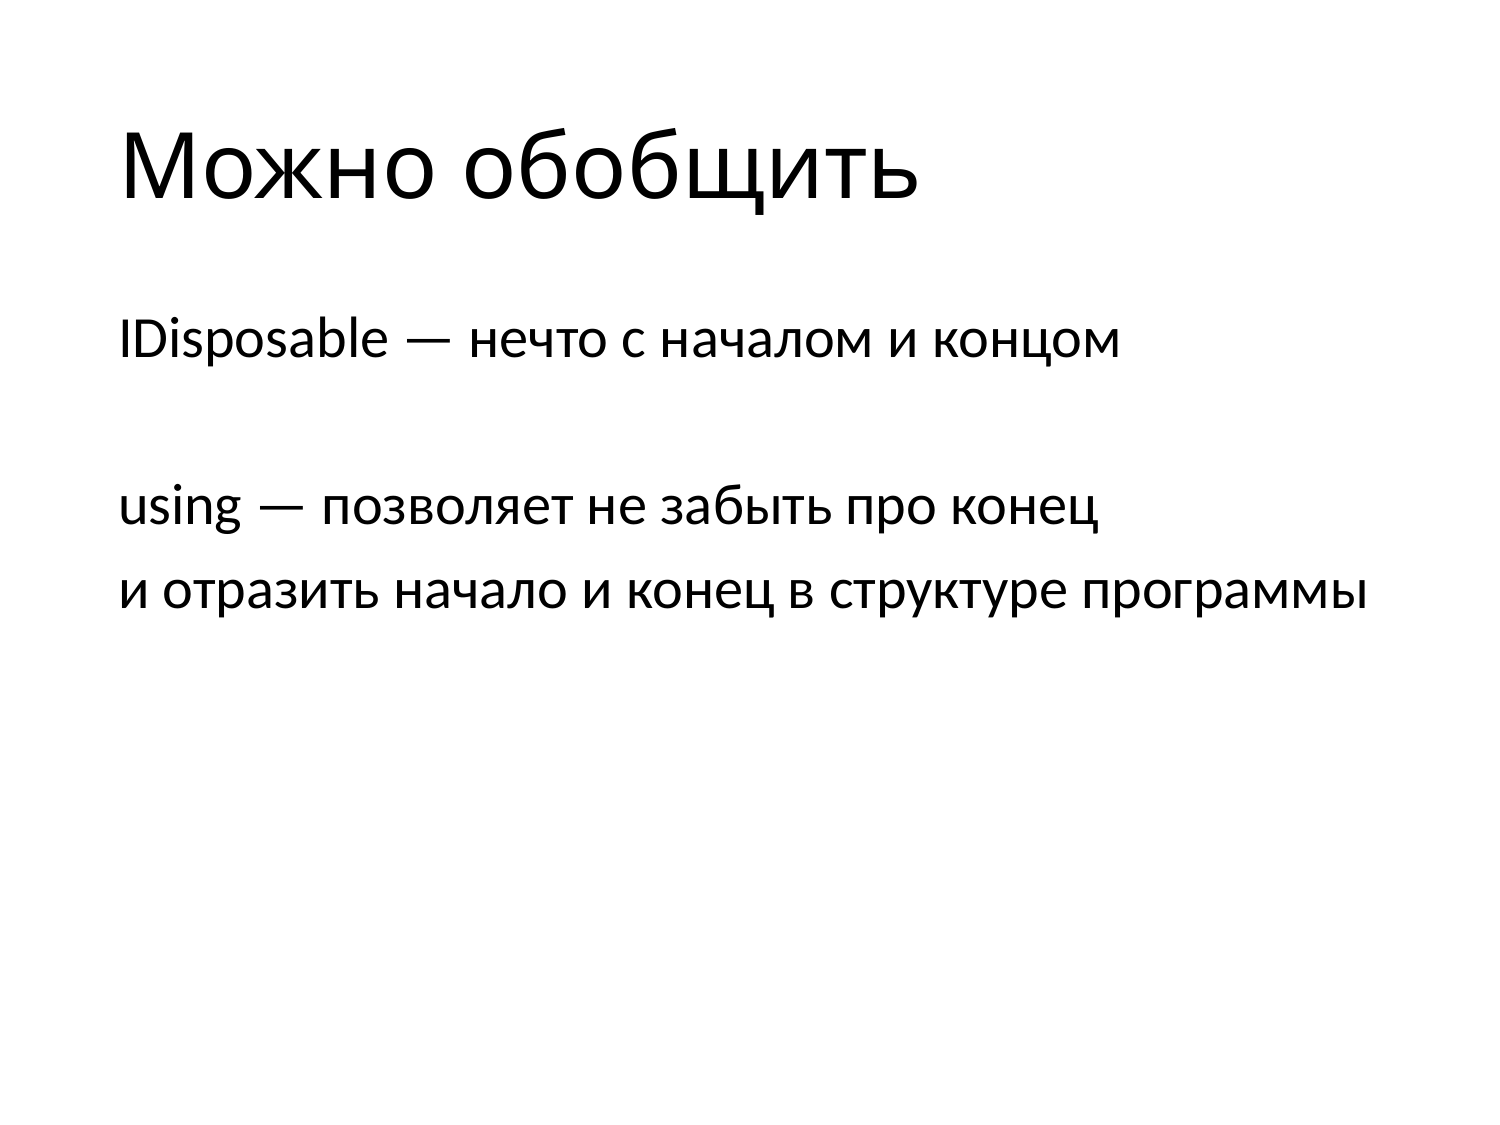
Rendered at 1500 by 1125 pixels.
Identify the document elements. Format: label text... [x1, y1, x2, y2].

list IDisposable — нечто с началом и концом using — позволяет не забыть про конец и отразить начало и конец в структуре программы [103, 299, 1397, 1014]
title Можно обобщить [103, 59, 1397, 278]
